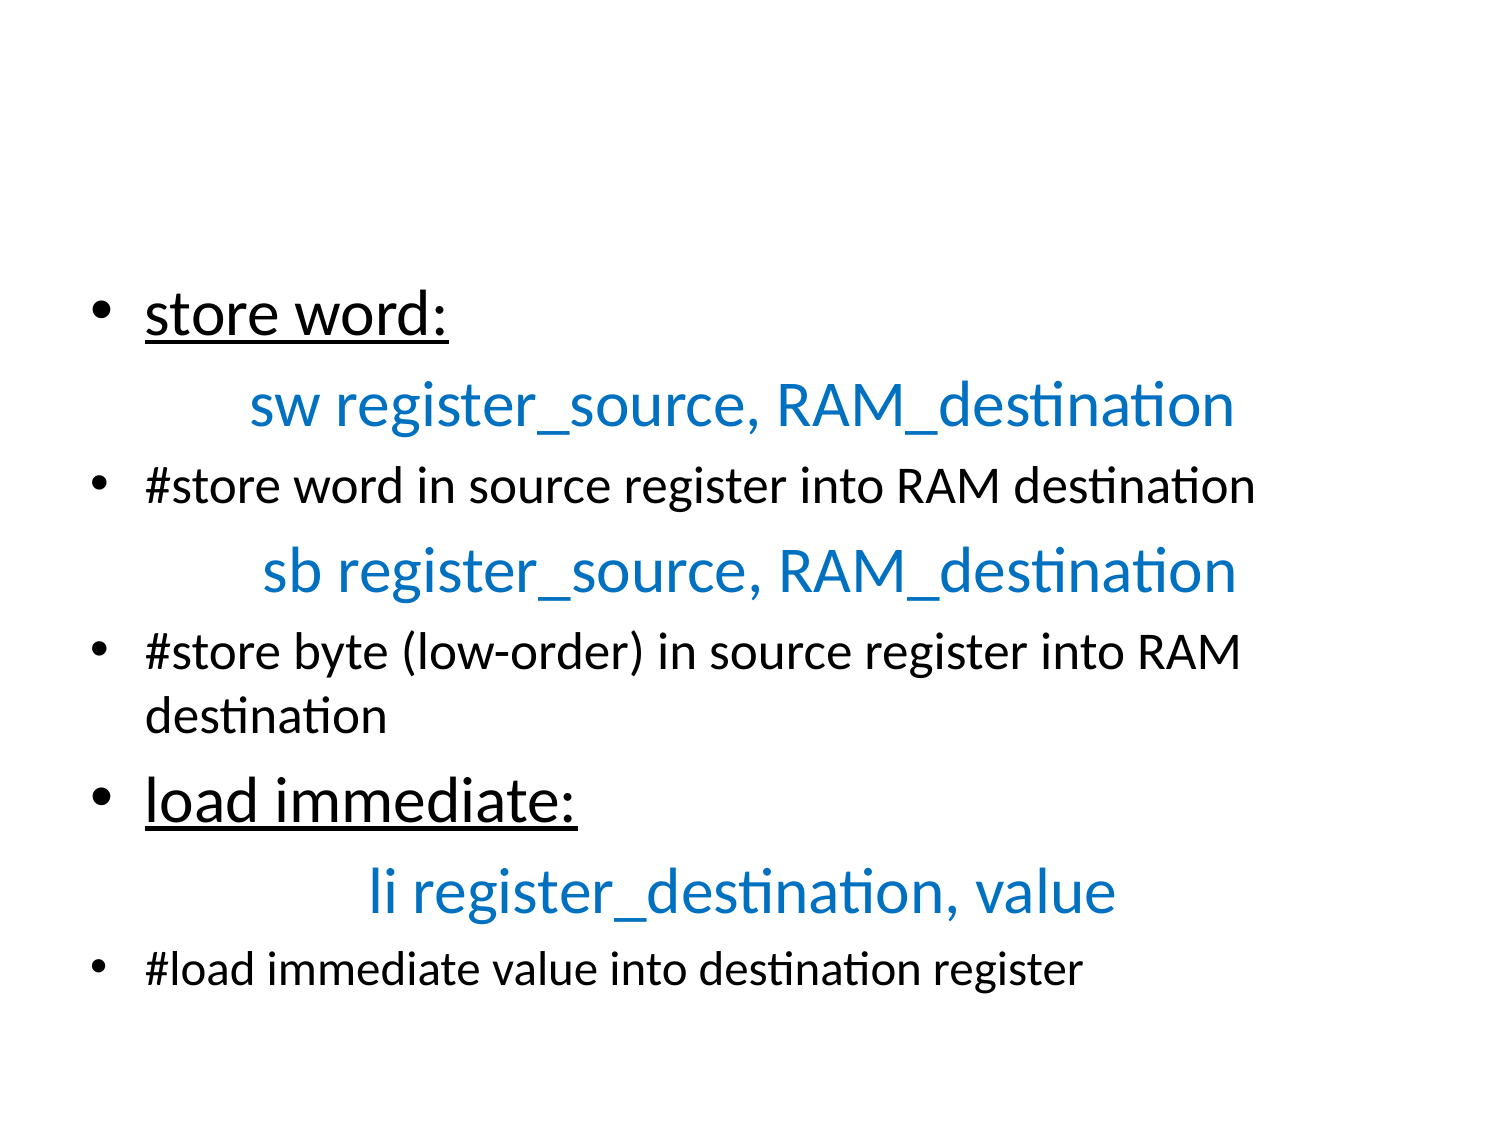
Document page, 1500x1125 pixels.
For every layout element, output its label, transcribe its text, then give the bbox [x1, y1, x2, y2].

list store word: sw register_source, RAM_destination #store word in source register into RAM destination sb register_source, RAM_destination #store byte (low-order) in source register into RAM destination load immediate: li register_destination, value #load immediate value into destination register [75, 262, 1425, 1005]
